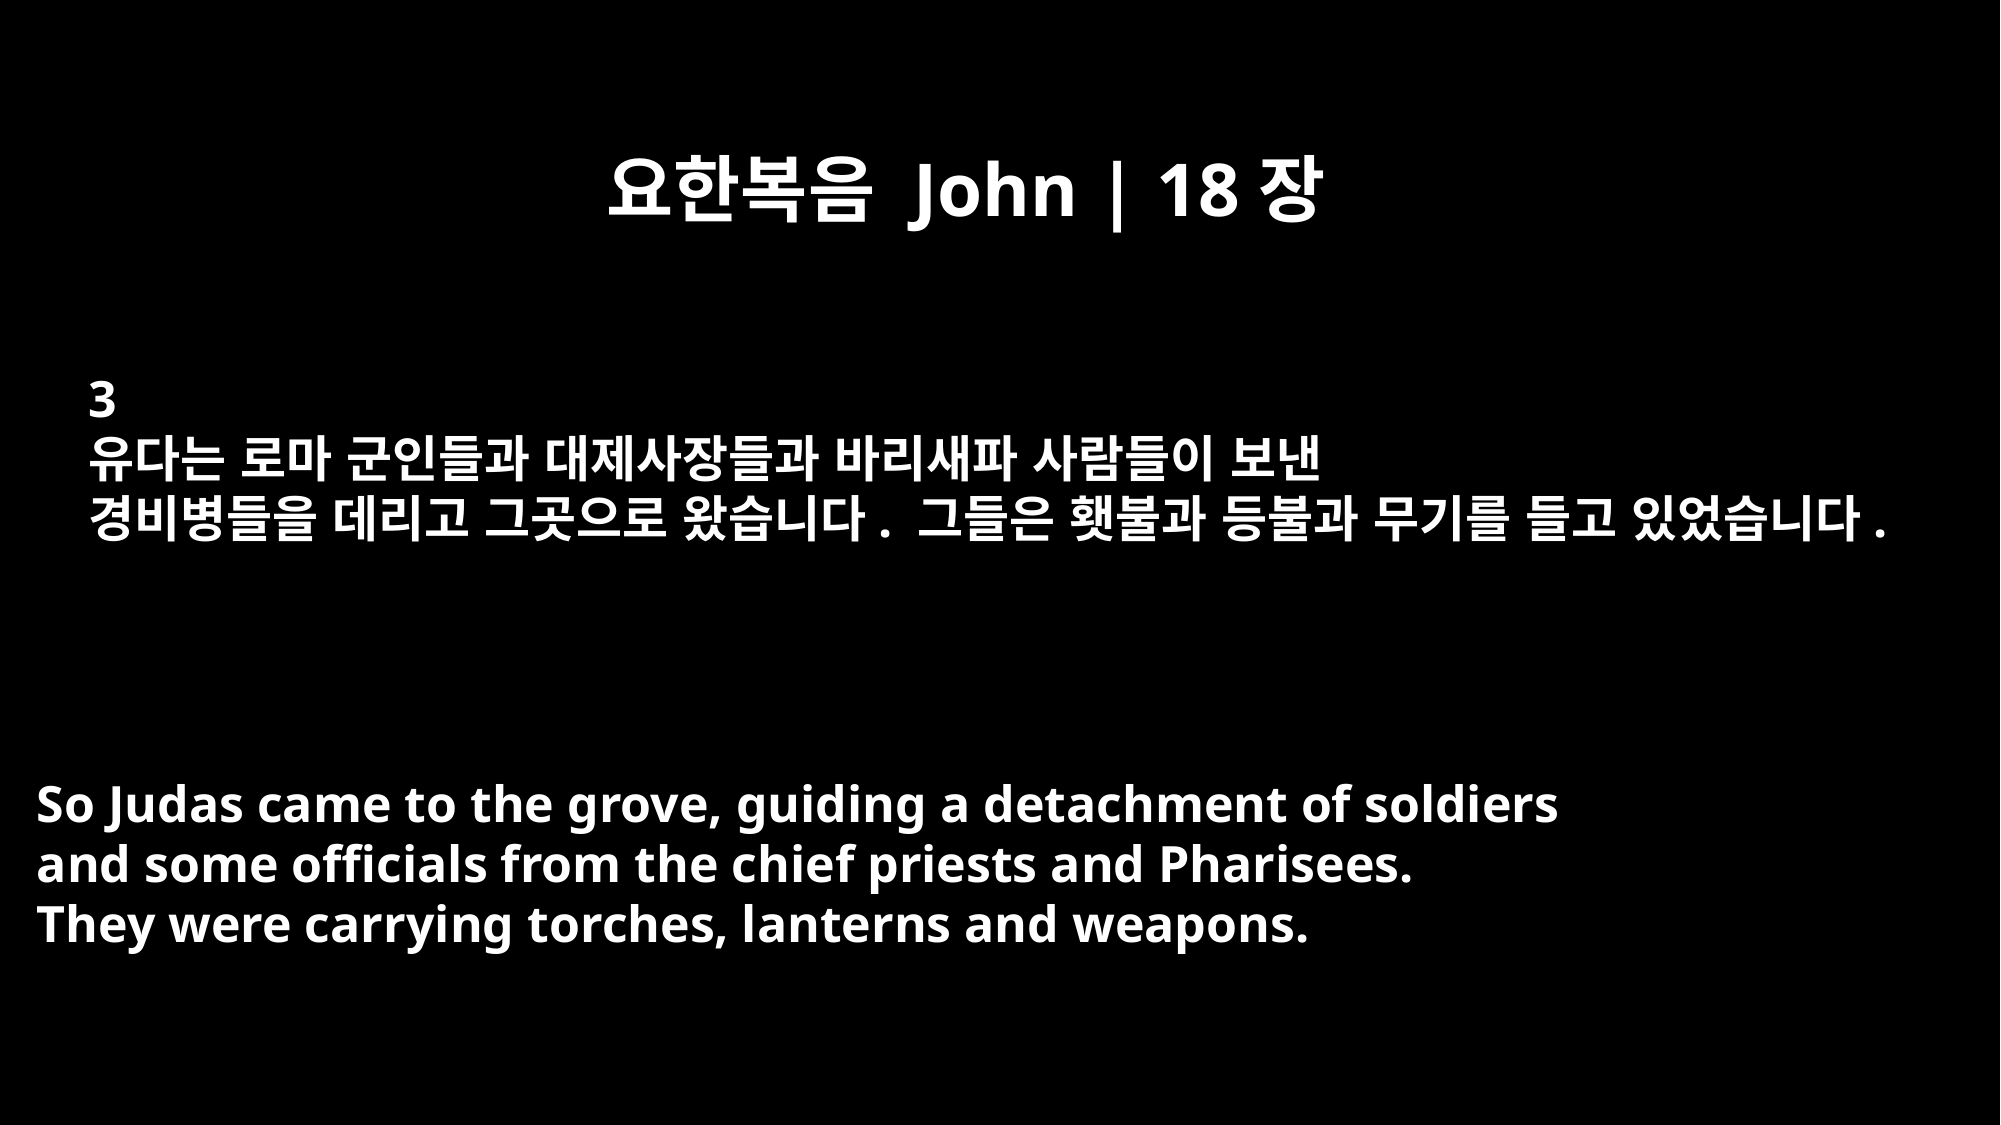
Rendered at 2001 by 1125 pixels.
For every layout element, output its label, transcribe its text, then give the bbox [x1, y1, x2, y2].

text_box So Judas came to the grove, guiding a detachment of soldiers and some officials from the chief priests and Pharisees. They were carrying torches, lanterns and weapons. [22, 764, 1575, 960]
text_box 요한복음 John | 18장 [591, 136, 1341, 239]
text_box 3 유다는 로마 군인들과 대제사장들과 바리새파 사람들이 보낸 경비병들을 데리고 그곳으로 왔습니다. 그들은 횃불과 등불과 무기를 들고 있었습니다. [73, 359, 1904, 555]
